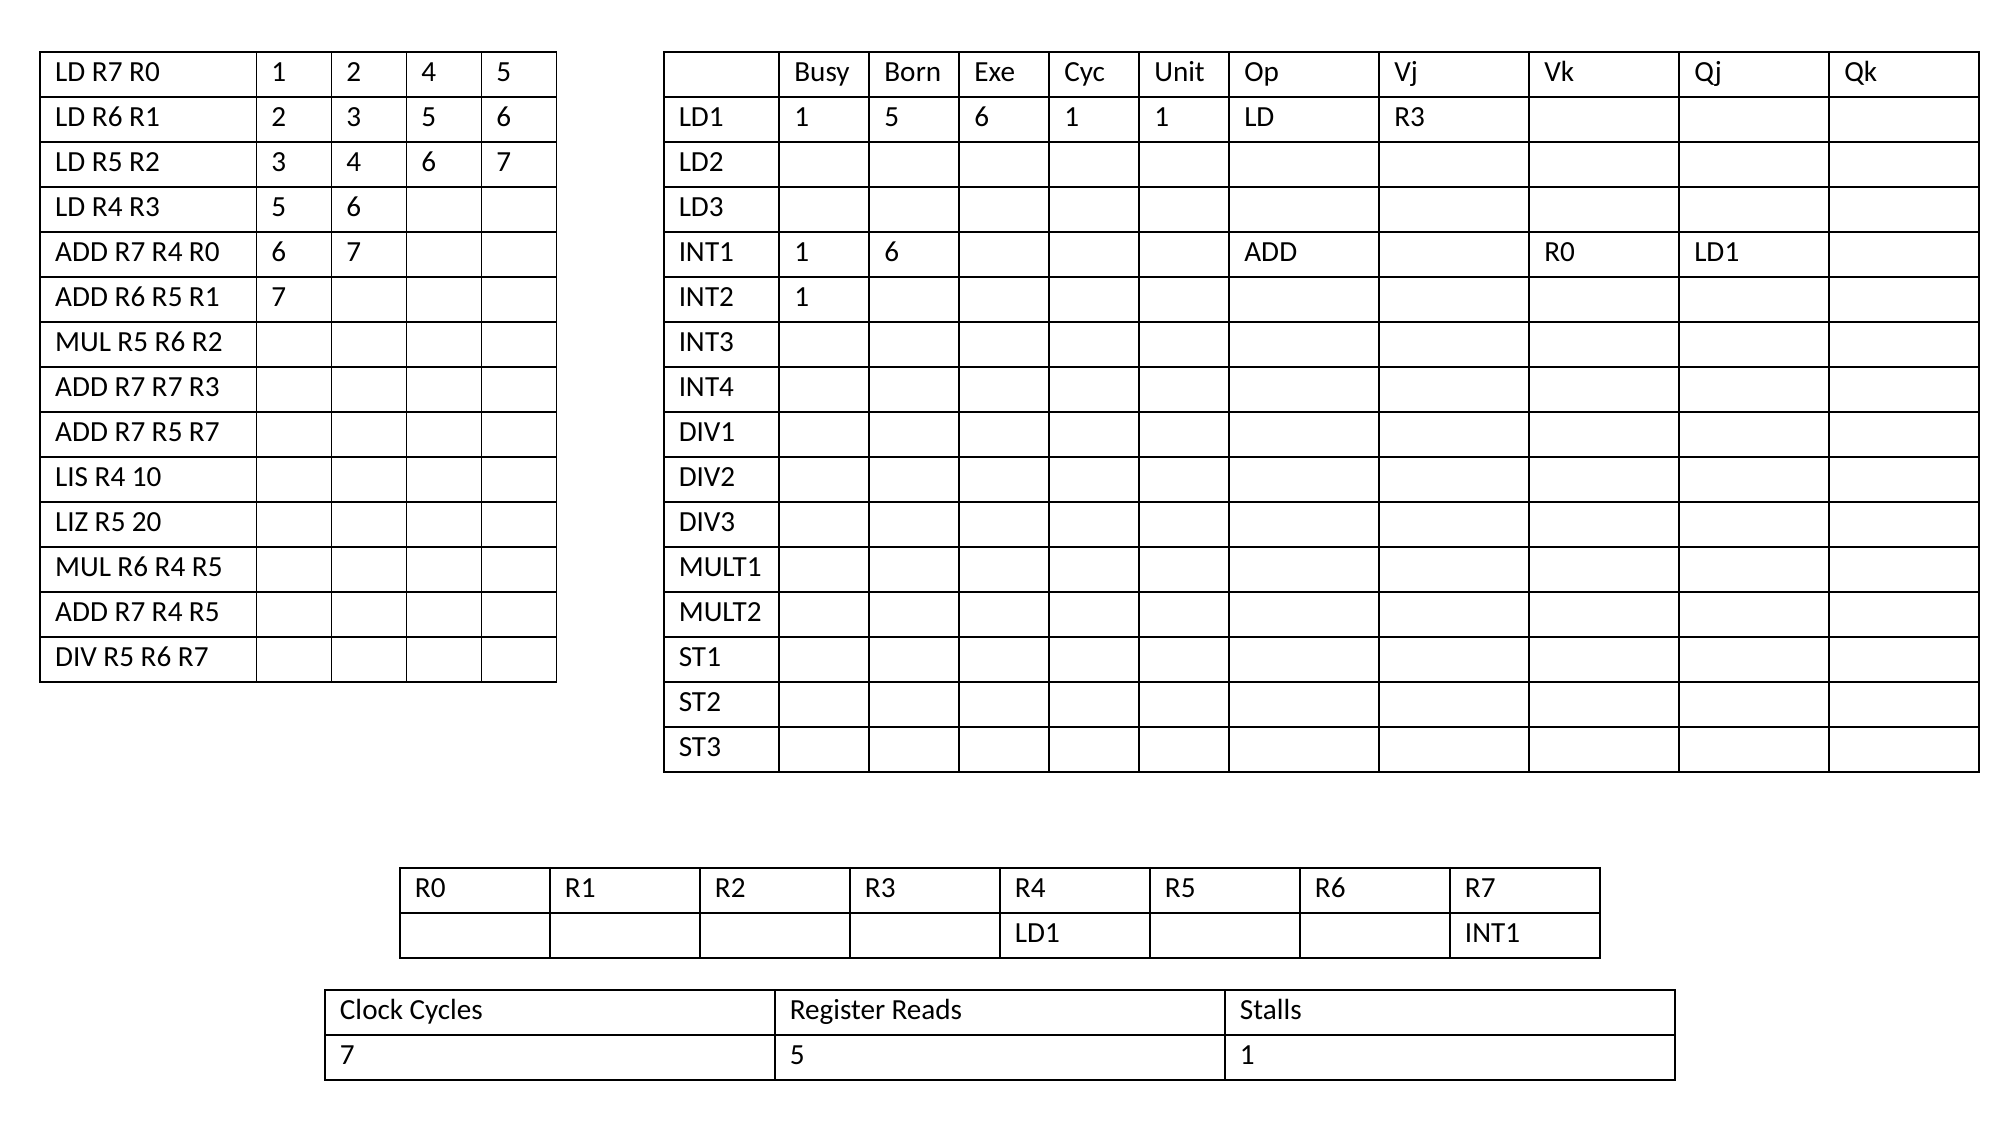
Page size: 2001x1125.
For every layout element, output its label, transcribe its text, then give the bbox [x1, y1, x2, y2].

table_header Op [1230, 53, 1378, 96]
table_cell [1050, 683, 1138, 726]
table_cell [407, 188, 481, 231]
table_cell 5 [407, 98, 481, 141]
table_cell [960, 278, 1048, 321]
table_cell [482, 593, 556, 636]
table_cell 1 [1050, 98, 1138, 141]
table_cell [1530, 143, 1678, 186]
table_cell [1530, 548, 1678, 591]
table_cell [1050, 278, 1138, 321]
table_cell [332, 368, 406, 411]
table_header R6 [1301, 869, 1449, 912]
table_cell [1680, 323, 1828, 366]
table_cell [960, 458, 1048, 501]
table_cell [332, 458, 406, 501]
table_cell LD1 [665, 98, 778, 141]
table_cell [1140, 593, 1228, 636]
table_cell [1530, 503, 1678, 546]
table_cell 7 [482, 143, 556, 186]
table_cell [332, 278, 406, 321]
table_cell 2 [257, 98, 331, 141]
table_cell [870, 683, 958, 726]
table_cell [1230, 548, 1378, 591]
table_cell [1050, 188, 1138, 231]
table_cell 5 [257, 188, 331, 231]
table_cell 7 [326, 1036, 774, 1079]
table_cell [870, 188, 958, 231]
table_cell [1680, 728, 1828, 771]
table_cell DIV2 [665, 458, 778, 501]
table_cell [257, 503, 331, 546]
table_cell [1380, 683, 1528, 726]
table_cell LD2 [665, 143, 778, 186]
table_header Clock Cycles [326, 991, 774, 1034]
table_cell 6 [257, 233, 331, 276]
table_cell [332, 413, 406, 456]
table_cell [407, 593, 481, 636]
table_cell 5 [870, 98, 958, 141]
table_cell [1680, 188, 1828, 231]
table_cell [780, 413, 868, 456]
table_header Exe [960, 53, 1048, 96]
table_cell [1680, 593, 1828, 636]
table_cell [780, 728, 868, 771]
table_cell [1140, 143, 1228, 186]
table_cell [482, 278, 556, 321]
table_cell [1530, 98, 1678, 141]
table_cell [1380, 368, 1528, 411]
table_header Stalls [1226, 991, 1674, 1034]
table_header Cyc [1050, 53, 1138, 96]
table_cell [1050, 143, 1138, 186]
table_cell [870, 548, 958, 591]
table_cell [701, 914, 849, 957]
table_cell LIS R4 10 [41, 458, 256, 501]
table_cell LIZ R5 20 [41, 503, 256, 546]
table_cell LD R6 R1 [41, 98, 256, 141]
table_cell [960, 188, 1048, 231]
table_cell 3 [332, 98, 406, 141]
table_cell [960, 728, 1048, 771]
table_cell ST2 [665, 683, 778, 726]
table_cell [1380, 458, 1528, 501]
table_cell [870, 728, 958, 771]
table_cell INT1 [1451, 914, 1599, 957]
table_cell [960, 593, 1048, 636]
table_cell [1140, 458, 1228, 501]
table_cell LD3 [665, 188, 778, 231]
table_header Busy [780, 53, 868, 96]
table_cell [1301, 914, 1449, 957]
table_cell ADD R7 R4 R5 [41, 593, 256, 636]
table_cell [1830, 98, 1978, 141]
table_cell [1140, 188, 1228, 231]
table_cell [1830, 278, 1978, 321]
table_header [665, 53, 778, 96]
table_cell [1140, 728, 1228, 771]
table_cell INT2 [665, 278, 778, 321]
table_header R7 [1451, 869, 1599, 912]
table_cell [257, 458, 331, 501]
table_cell [1830, 413, 1978, 456]
table_cell [780, 503, 868, 546]
table_cell [482, 413, 556, 456]
table_header R1 [551, 869, 699, 912]
table_cell [1530, 638, 1678, 681]
table_cell [1680, 413, 1828, 456]
table_cell [1140, 278, 1228, 321]
table_cell [960, 413, 1048, 456]
table_header Vj [1380, 53, 1528, 96]
table_cell [1230, 368, 1378, 411]
table_cell [1680, 143, 1828, 186]
table_cell [1380, 188, 1528, 231]
table_cell [1530, 413, 1678, 456]
table_cell [1380, 233, 1528, 276]
table_cell [960, 368, 1048, 411]
table_cell [1151, 914, 1299, 957]
table_cell [1830, 548, 1978, 591]
table_header 5 [482, 53, 556, 96]
table_cell [257, 548, 331, 591]
table_cell [1380, 638, 1528, 681]
table_cell [1380, 503, 1528, 546]
table_cell [482, 458, 556, 501]
table_cell ADD R7 R7 R3 [41, 368, 256, 411]
table_cell [870, 368, 958, 411]
table_cell [332, 323, 406, 366]
table_cell [1050, 368, 1138, 411]
table_header Vk [1530, 53, 1678, 96]
table_cell [1680, 548, 1828, 591]
table_header 1 [257, 53, 331, 96]
table_header 4 [407, 53, 481, 96]
table_cell [780, 323, 868, 366]
table_cell [1830, 323, 1978, 366]
table_cell [1140, 638, 1228, 681]
table_cell [407, 278, 481, 321]
table_cell ST3 [665, 728, 778, 771]
table_cell LD1 [1680, 233, 1828, 276]
table_cell [482, 188, 556, 231]
table_cell [401, 914, 549, 957]
table_cell R0 [1530, 233, 1678, 276]
table_cell [1050, 548, 1138, 591]
table_cell [1380, 593, 1528, 636]
table_cell [407, 503, 481, 546]
table_cell 1 [1226, 1036, 1674, 1079]
table_cell [1380, 548, 1528, 591]
table_cell [1230, 278, 1378, 321]
table_cell [482, 368, 556, 411]
table_cell [870, 413, 958, 456]
table_cell [332, 638, 406, 681]
table_header Unit [1140, 53, 1228, 96]
table_header R0 [401, 869, 549, 912]
table_cell [1380, 278, 1528, 321]
table_cell [780, 143, 868, 186]
table_cell [1050, 503, 1138, 546]
table_cell [780, 593, 868, 636]
table_cell DIV1 [665, 413, 778, 456]
table_cell ADD [1230, 233, 1378, 276]
table_cell ADD R6 R5 R1 [41, 278, 256, 321]
table_header R5 [1151, 869, 1299, 912]
table_cell [1230, 593, 1378, 636]
table_cell [407, 368, 481, 411]
table_cell MULT1 [665, 548, 778, 591]
table_cell [1680, 278, 1828, 321]
table_cell [1050, 413, 1138, 456]
table_cell [257, 638, 331, 681]
table_cell [780, 548, 868, 591]
table_cell [482, 503, 556, 546]
table_header Register Reads [776, 991, 1224, 1034]
table_cell [1140, 368, 1228, 411]
table_cell [1530, 323, 1678, 366]
table_cell [1380, 413, 1528, 456]
table_cell [1530, 728, 1678, 771]
table_cell [1530, 593, 1678, 636]
table_cell [1680, 503, 1828, 546]
table_cell [257, 323, 331, 366]
table_cell MUL R5 R6 R2 [41, 323, 256, 366]
table_cell ST1 [665, 638, 778, 681]
table_cell [482, 548, 556, 591]
table_cell [870, 503, 958, 546]
table_cell [1230, 728, 1378, 771]
table_cell [407, 233, 481, 276]
table_cell 4 [332, 143, 406, 186]
table_cell [960, 323, 1048, 366]
table_header Qj [1680, 53, 1828, 96]
table_cell [1140, 503, 1228, 546]
table_cell 7 [257, 278, 331, 321]
table_cell R3 [1380, 98, 1528, 141]
table_cell MUL R6 R4 R5 [41, 548, 256, 591]
table_cell [1530, 458, 1678, 501]
table_cell [1140, 233, 1228, 276]
table_cell ADD R7 R4 R0 [41, 233, 256, 276]
table_cell [960, 233, 1048, 276]
table_cell [551, 914, 699, 957]
table_cell 1 [1140, 98, 1228, 141]
table_cell [1380, 323, 1528, 366]
table_cell [332, 548, 406, 591]
table_header LD R7 R0 [41, 53, 256, 96]
table_cell [407, 458, 481, 501]
table_cell LD [1230, 98, 1378, 141]
table_cell [407, 413, 481, 456]
table_cell [332, 593, 406, 636]
table_header Qk [1830, 53, 1978, 96]
table_cell 6 [960, 98, 1048, 141]
table_cell [1050, 593, 1138, 636]
table_cell [1530, 683, 1678, 726]
table_cell 1 [780, 233, 868, 276]
table_cell MULT2 [665, 593, 778, 636]
table_cell [482, 638, 556, 681]
table_cell [407, 323, 481, 366]
table_cell [960, 638, 1048, 681]
table_cell [780, 458, 868, 501]
table_cell [1140, 548, 1228, 591]
table_cell [960, 143, 1048, 186]
table_cell [1830, 233, 1978, 276]
table_cell [1380, 728, 1528, 771]
table_cell LD R5 R2 [41, 143, 256, 186]
table_cell [1680, 98, 1828, 141]
table_cell 6 [870, 233, 958, 276]
table_cell [257, 368, 331, 411]
table_cell [1230, 503, 1378, 546]
table_cell [780, 683, 868, 726]
table_cell [1050, 638, 1138, 681]
table_header Born [870, 53, 958, 96]
table_cell [1050, 728, 1138, 771]
table_cell 7 [332, 233, 406, 276]
table_cell [1230, 143, 1378, 186]
table_cell [1530, 368, 1678, 411]
table_cell [870, 323, 958, 366]
table_cell [1830, 188, 1978, 231]
table_cell [1680, 683, 1828, 726]
table_cell [870, 593, 958, 636]
table_cell [1530, 278, 1678, 321]
table_cell [960, 683, 1048, 726]
table_cell [257, 593, 331, 636]
table_cell [1230, 683, 1378, 726]
table_cell [1680, 368, 1828, 411]
table_cell [482, 323, 556, 366]
table_cell 6 [482, 98, 556, 141]
table_cell [780, 188, 868, 231]
table_cell [1230, 458, 1378, 501]
table_cell [780, 368, 868, 411]
table_cell [1380, 143, 1528, 186]
table_cell [1830, 143, 1978, 186]
table_cell [1830, 683, 1978, 726]
table_header R2 [701, 869, 849, 912]
table_cell [1230, 188, 1378, 231]
table_cell [1050, 233, 1138, 276]
table_cell [1680, 458, 1828, 501]
table_header R3 [851, 869, 999, 912]
table_cell [1050, 323, 1138, 366]
table_cell [1830, 728, 1978, 771]
table_cell DIV R5 R6 R7 [41, 638, 256, 681]
table_cell [1230, 638, 1378, 681]
table_cell [870, 278, 958, 321]
table_cell [1230, 323, 1378, 366]
table_cell INT1 [665, 233, 778, 276]
table_cell [1050, 458, 1138, 501]
table_cell [1830, 503, 1978, 546]
table_cell [1830, 593, 1978, 636]
table_cell [1830, 638, 1978, 681]
table_cell 1 [780, 98, 868, 141]
table_cell [780, 638, 868, 681]
table_cell [870, 143, 958, 186]
table_cell [960, 548, 1048, 591]
table_cell INT4 [665, 368, 778, 411]
table_cell [332, 503, 406, 546]
table_cell [1140, 413, 1228, 456]
table_cell DIV3 [665, 503, 778, 546]
table_cell [870, 638, 958, 681]
table_cell [407, 638, 481, 681]
table_cell 6 [407, 143, 481, 186]
table_cell [257, 413, 331, 456]
table_cell [960, 503, 1048, 546]
table_cell 1 [780, 278, 868, 321]
table_header R4 [1001, 869, 1149, 912]
table_cell [482, 233, 556, 276]
table_cell [851, 914, 999, 957]
table_cell INT3 [665, 323, 778, 366]
table_cell [1230, 413, 1378, 456]
table_cell [1830, 368, 1978, 411]
table_cell 5 [776, 1036, 1224, 1079]
table_cell [870, 458, 958, 501]
table_cell [1680, 638, 1828, 681]
table_cell 3 [257, 143, 331, 186]
table_cell [1530, 188, 1678, 231]
table_cell [407, 548, 481, 591]
table_cell ADD R7 R5 R7 [41, 413, 256, 456]
table_cell [1830, 458, 1978, 501]
table_cell [1140, 323, 1228, 366]
table_header 2 [332, 53, 406, 96]
table_cell 6 [332, 188, 406, 231]
table_cell LD1 [1001, 914, 1149, 957]
table_cell LD R4 R3 [41, 188, 256, 231]
table_cell [1140, 683, 1228, 726]
